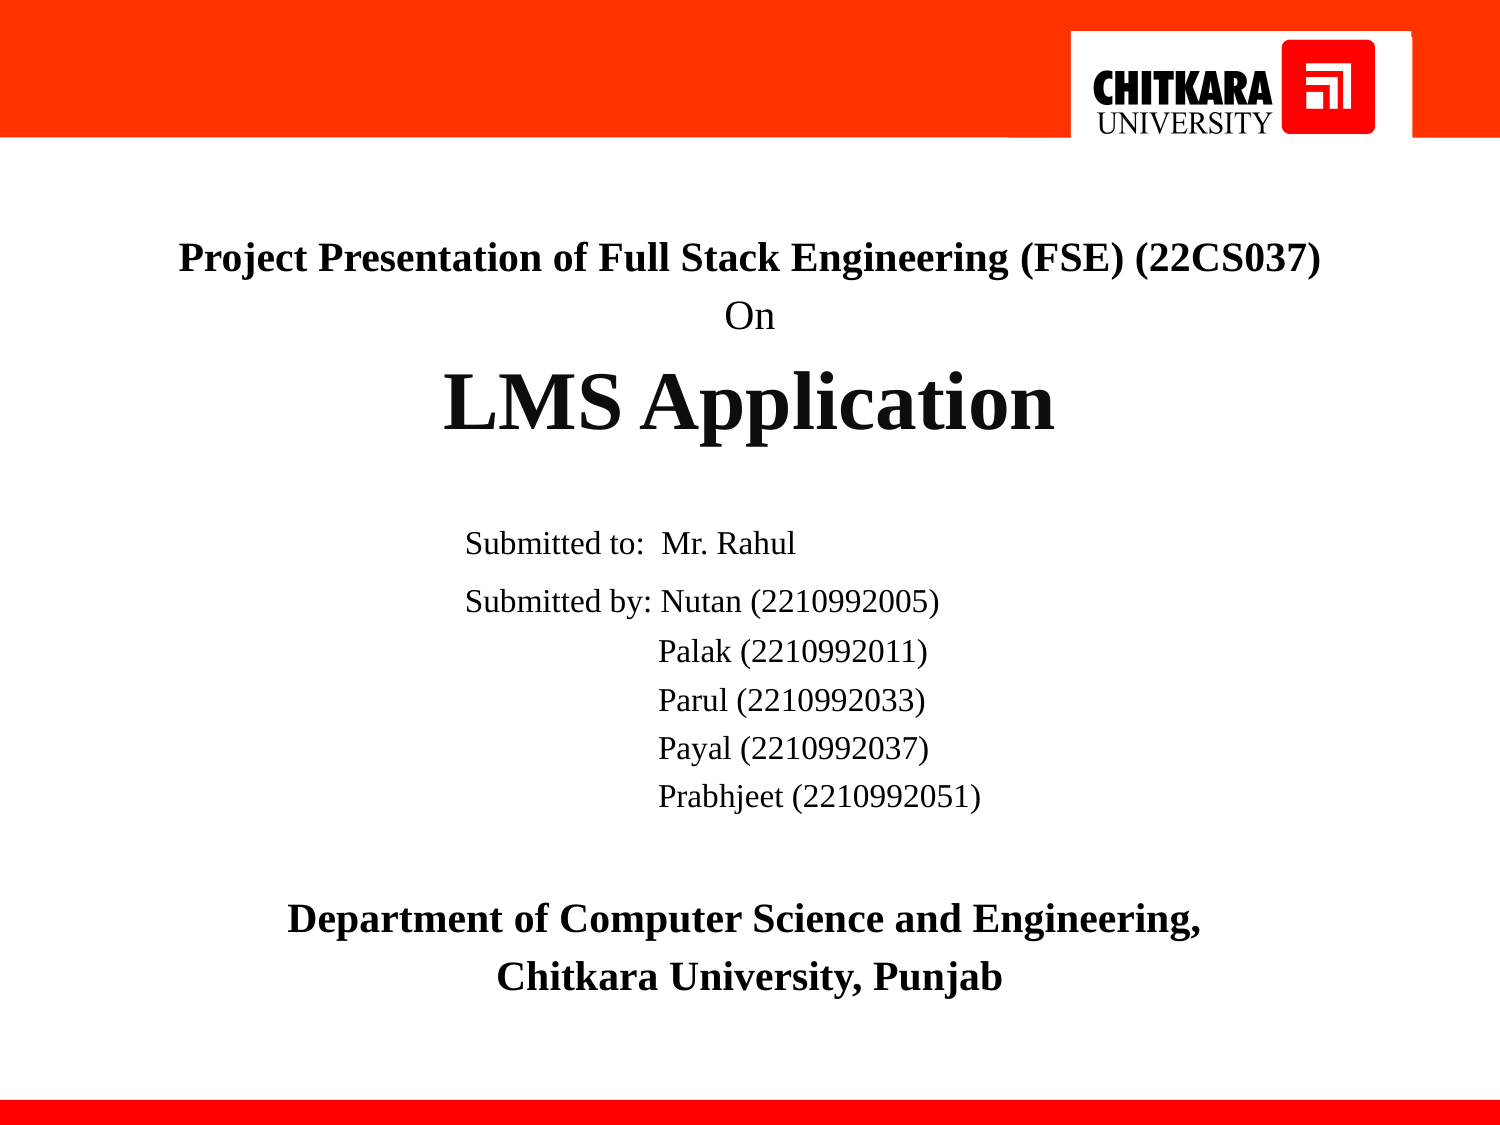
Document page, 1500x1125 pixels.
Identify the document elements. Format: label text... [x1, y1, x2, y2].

text_box Project Presentation of Full Stack Engineering (FSE) (22CS037) On LMS Application Submitted to: Mr. Rahul Submitted by: Nutan (2210992005) Palak (2210992011) Parul (2210992033) Payal (2210992037) Prabhjeet (2210992051) Department of Computer Science and Engineering, Chitkara University, Punjab [0, 221, 1500, 1091]
picture [1074, 37, 1390, 138]
